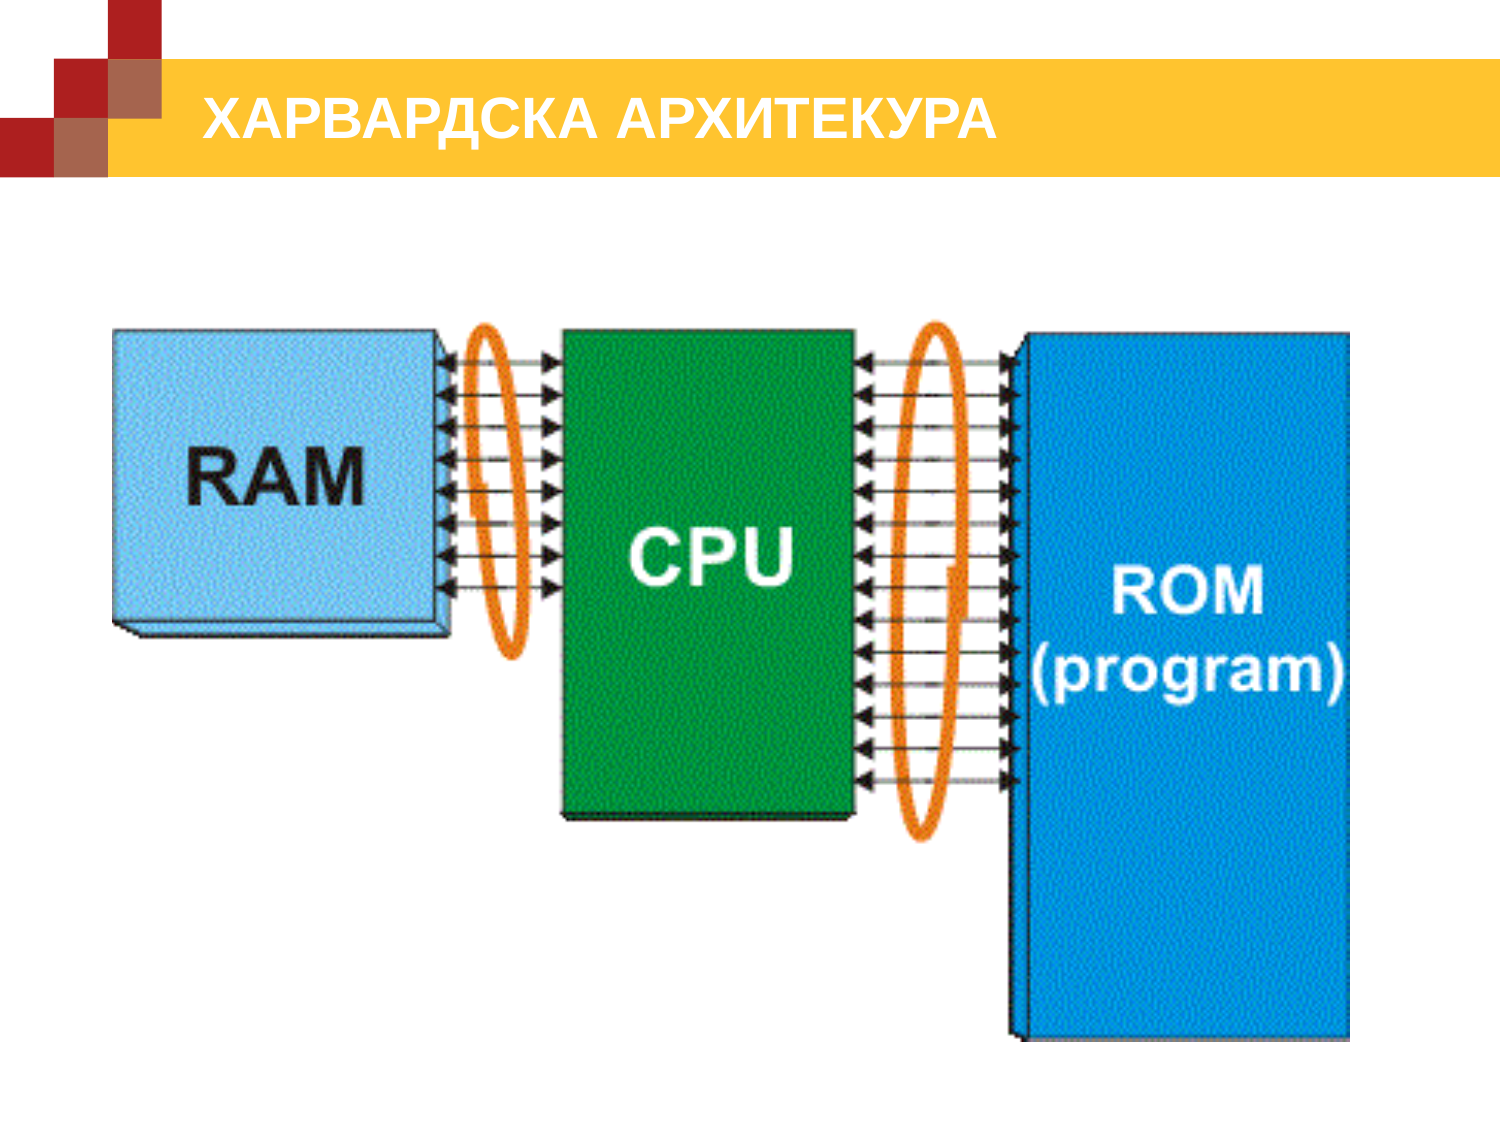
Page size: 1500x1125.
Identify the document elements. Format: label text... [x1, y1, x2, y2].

title ХАРВАРДСКА АРХИТЕКУРА [187, 74, 1401, 156]
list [112, 237, 1351, 1043]
